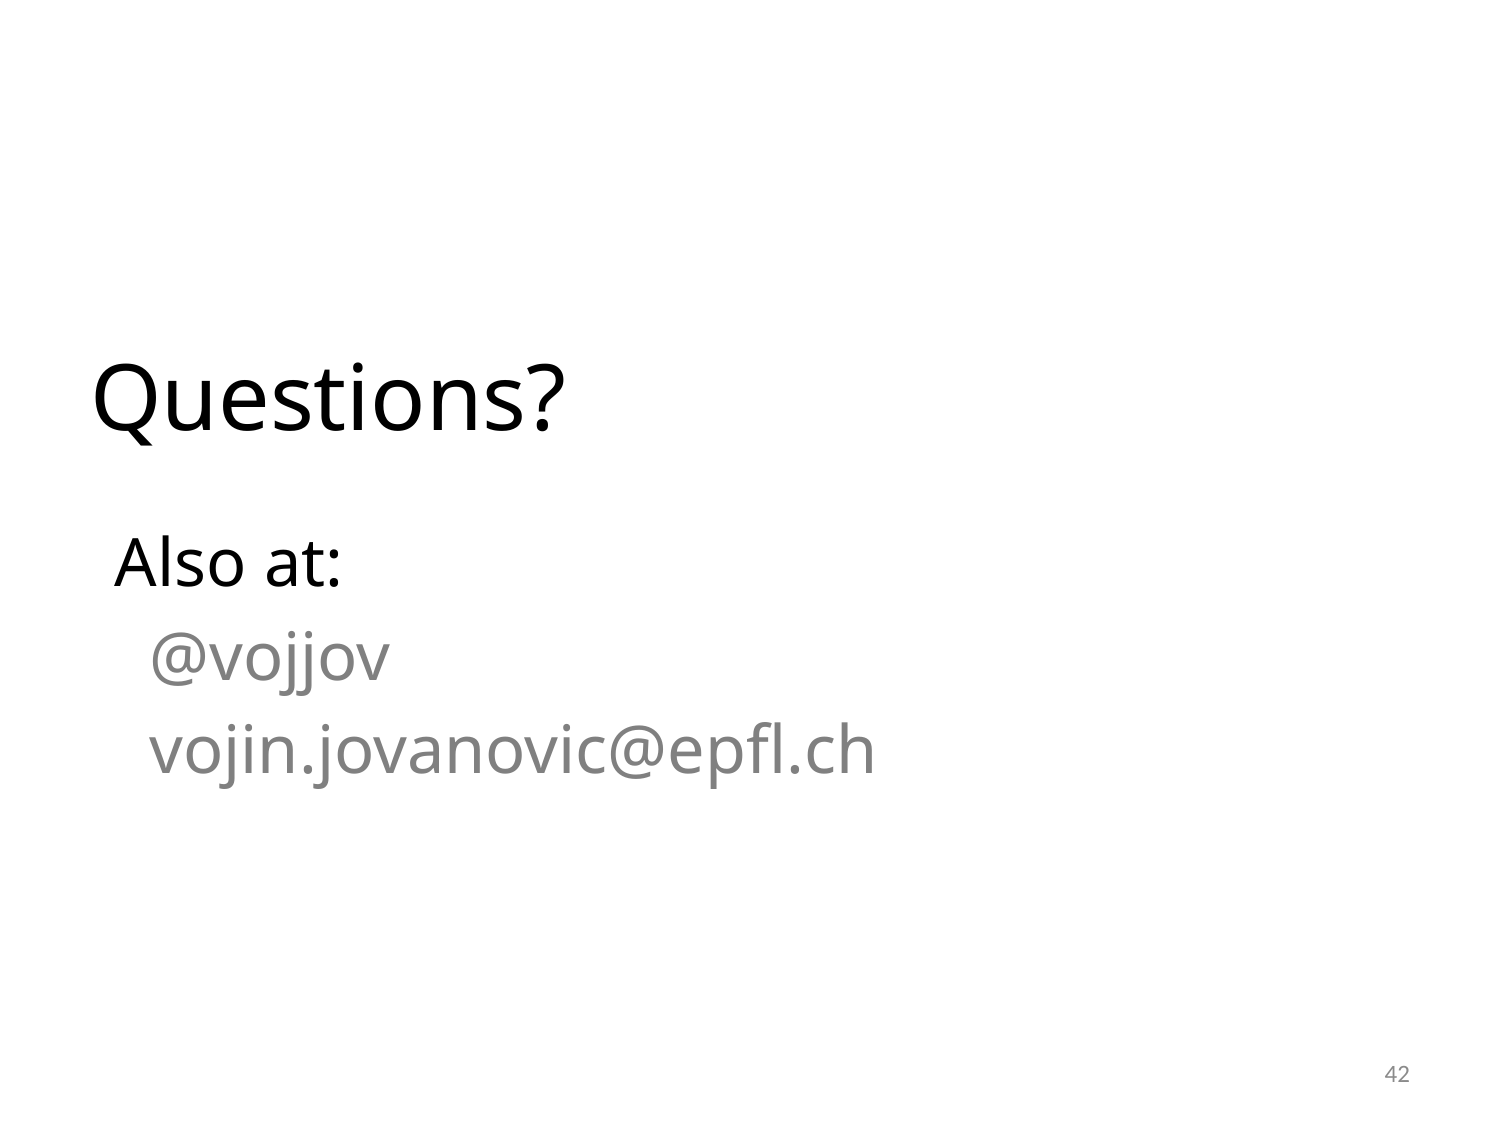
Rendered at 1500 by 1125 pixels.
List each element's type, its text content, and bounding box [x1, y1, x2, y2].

slide_number 42 [1074, 1042, 1425, 1103]
title Questions? [75, 299, 1425, 488]
list Also at: @vojjov vojin.jovanovic@epfl.ch [99, 512, 1450, 825]
